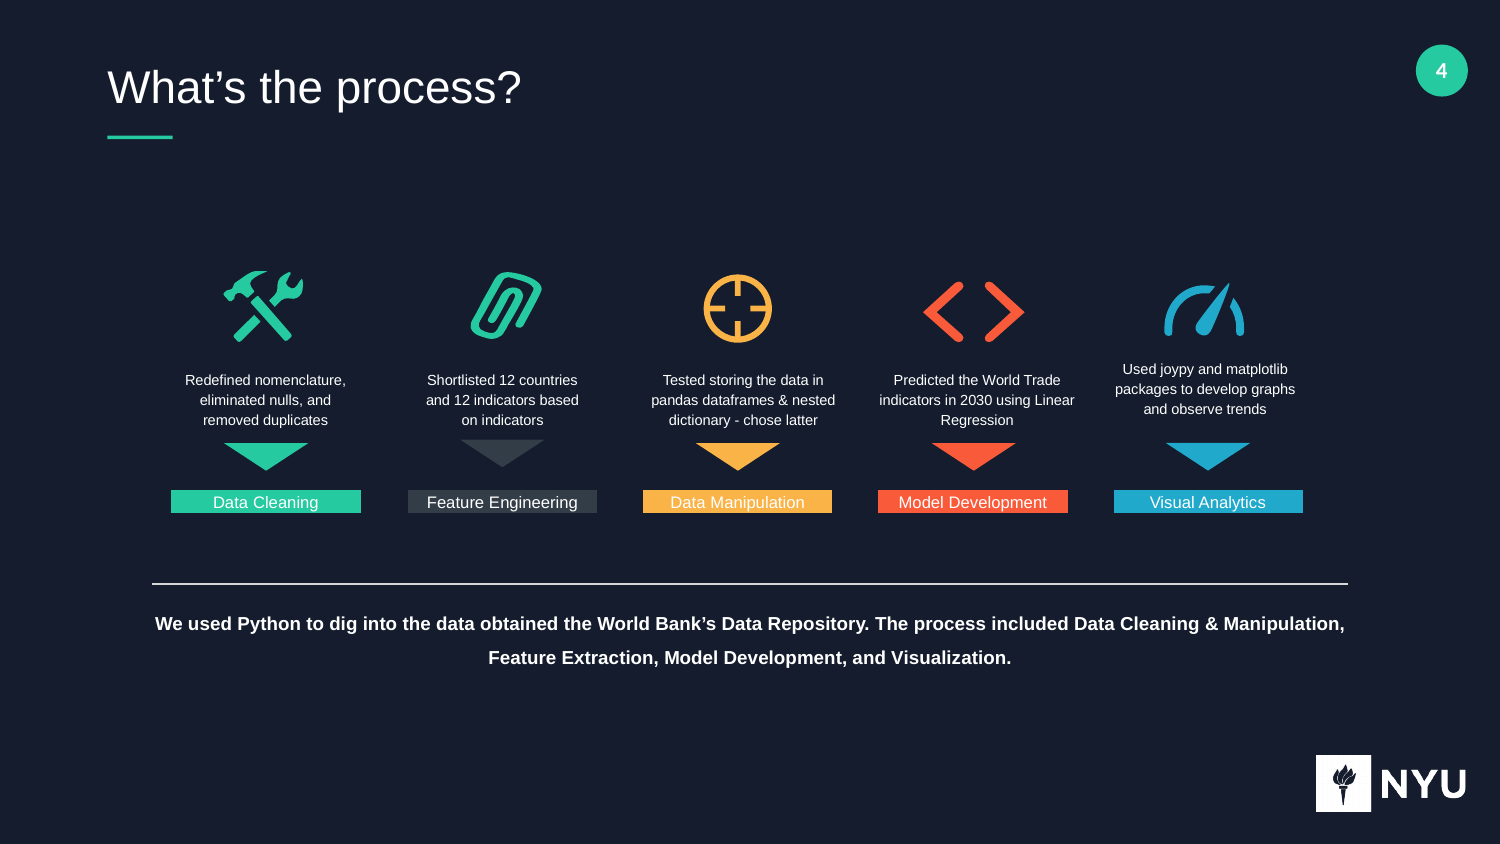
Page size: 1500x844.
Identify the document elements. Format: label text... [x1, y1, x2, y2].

text_box [984, 281, 1025, 343]
text_box [695, 443, 780, 471]
text_box Used joypy and matplotlib packages to develop graphs and observe trends [1110, 357, 1300, 435]
text_box [269, 272, 303, 307]
text_box [460, 439, 545, 468]
text_box [1164, 285, 1216, 336]
text_box We used Python to dig into the data obtained the World Bank’s Data Repository. The process included Data Cleaning & Manipulation, Feature Extraction, Model Development, and Visualization. [154, 600, 1345, 657]
text_box [107, 135, 173, 140]
text_box Redefined nomenclature, eliminated nulls, and removed duplicates [176, 368, 355, 424]
text_box [931, 443, 1016, 471]
text_box [922, 281, 964, 343]
text_box [233, 314, 261, 342]
text_box Feature Engineering [408, 490, 598, 514]
text_box Model Development [878, 489, 1068, 514]
picture [1301, 755, 1481, 812]
text_box Shortlisted 12 countries and 12 indicators based on indicators [420, 367, 585, 419]
text_box [703, 274, 772, 343]
text_box What’s the process? [107, 57, 563, 113]
text_box Data Manipulation [643, 490, 833, 514]
text_box Visual Analytics [1113, 490, 1303, 514]
text_box [223, 271, 268, 302]
text_box Tested storing the data in pandas dataframes & nested dictionary - chose latter [643, 368, 844, 419]
text_box Predicted the World Trade indicators in 2030 using Linear Regression [876, 368, 1078, 419]
text_box [250, 296, 292, 341]
text_box [1165, 442, 1251, 471]
text_box [223, 443, 309, 471]
text_box [1229, 297, 1245, 336]
text_box Data Cleaning [171, 490, 361, 514]
text_box [470, 272, 542, 339]
text_box [1195, 282, 1230, 336]
